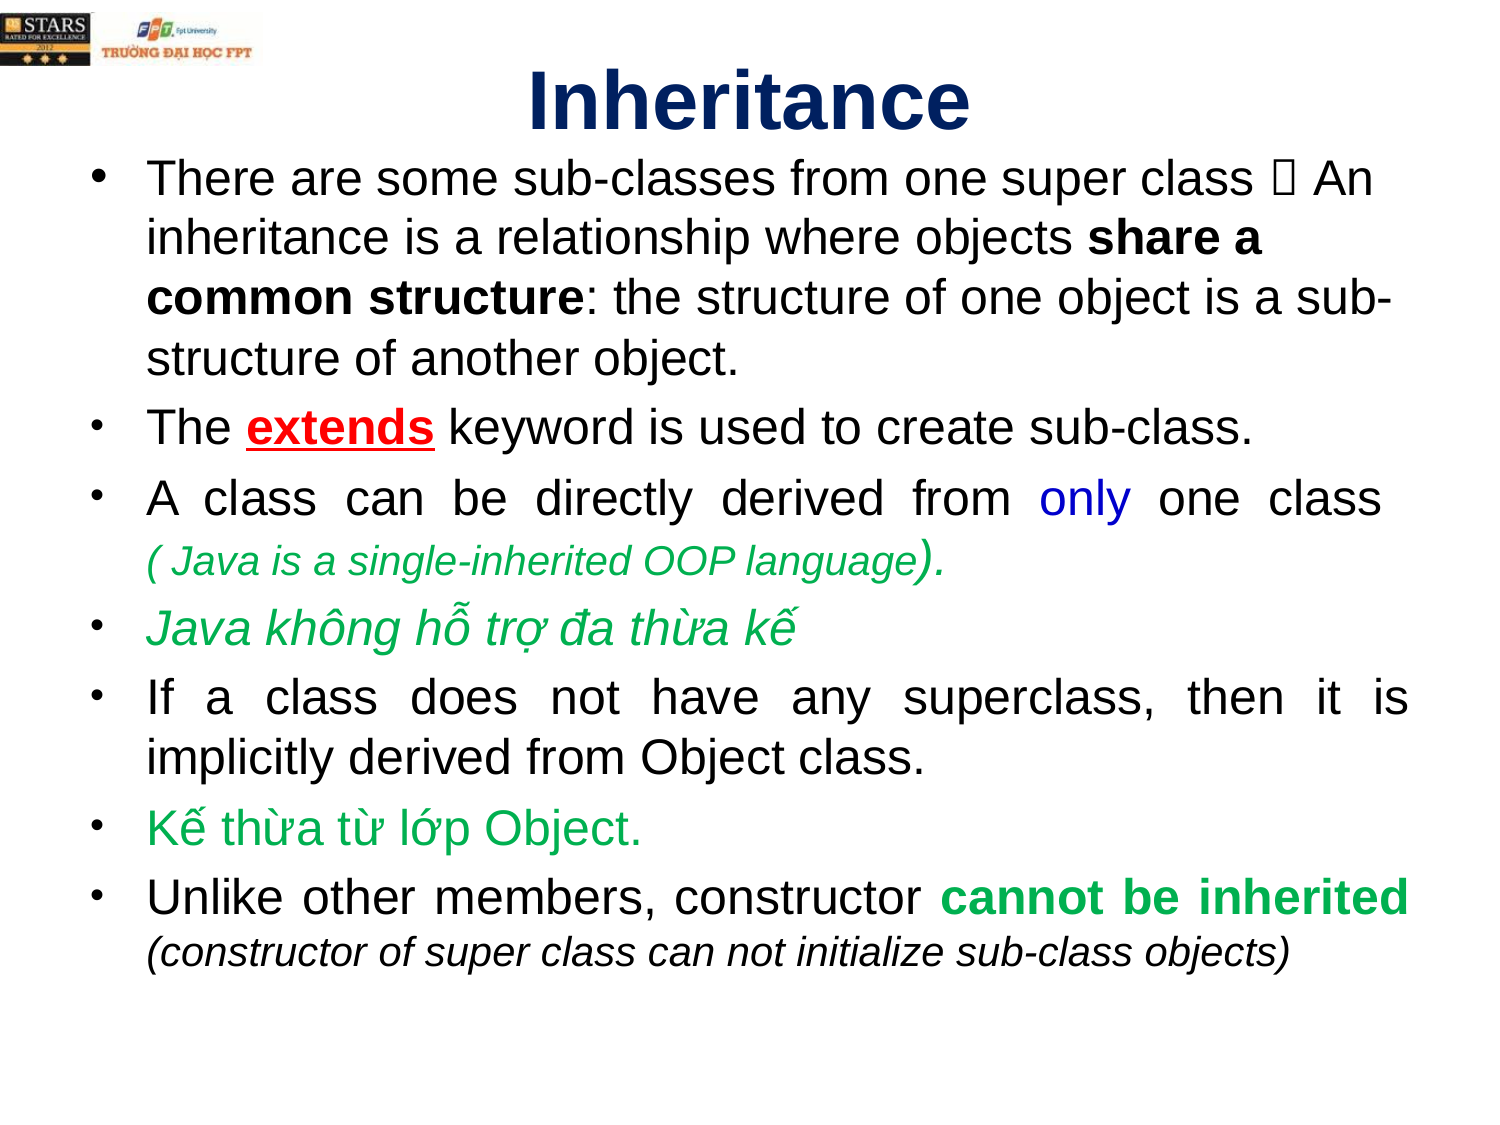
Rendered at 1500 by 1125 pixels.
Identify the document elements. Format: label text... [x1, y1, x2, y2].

picture [0, 12, 263, 66]
title Inheritance [75, 37, 1425, 137]
list There are some sub-classes from one super class  An inheritance is a relationship where objects share a common structure: the structure of one object is a sub-structure of another object. The extends keyword is used to create sub-class. A class can be directly derived from only one class ( Java is a single-inherited OOP language). Java không hỗ trợ đa thừa kế If a class does not have any superclass, then it is implicitly derived from Object class. Kế thừa từ lớp Object. Unlike other members, constructor cannot be inherited (constructor of super class can not initialize sub-class objects) [75, 137, 1425, 930]
